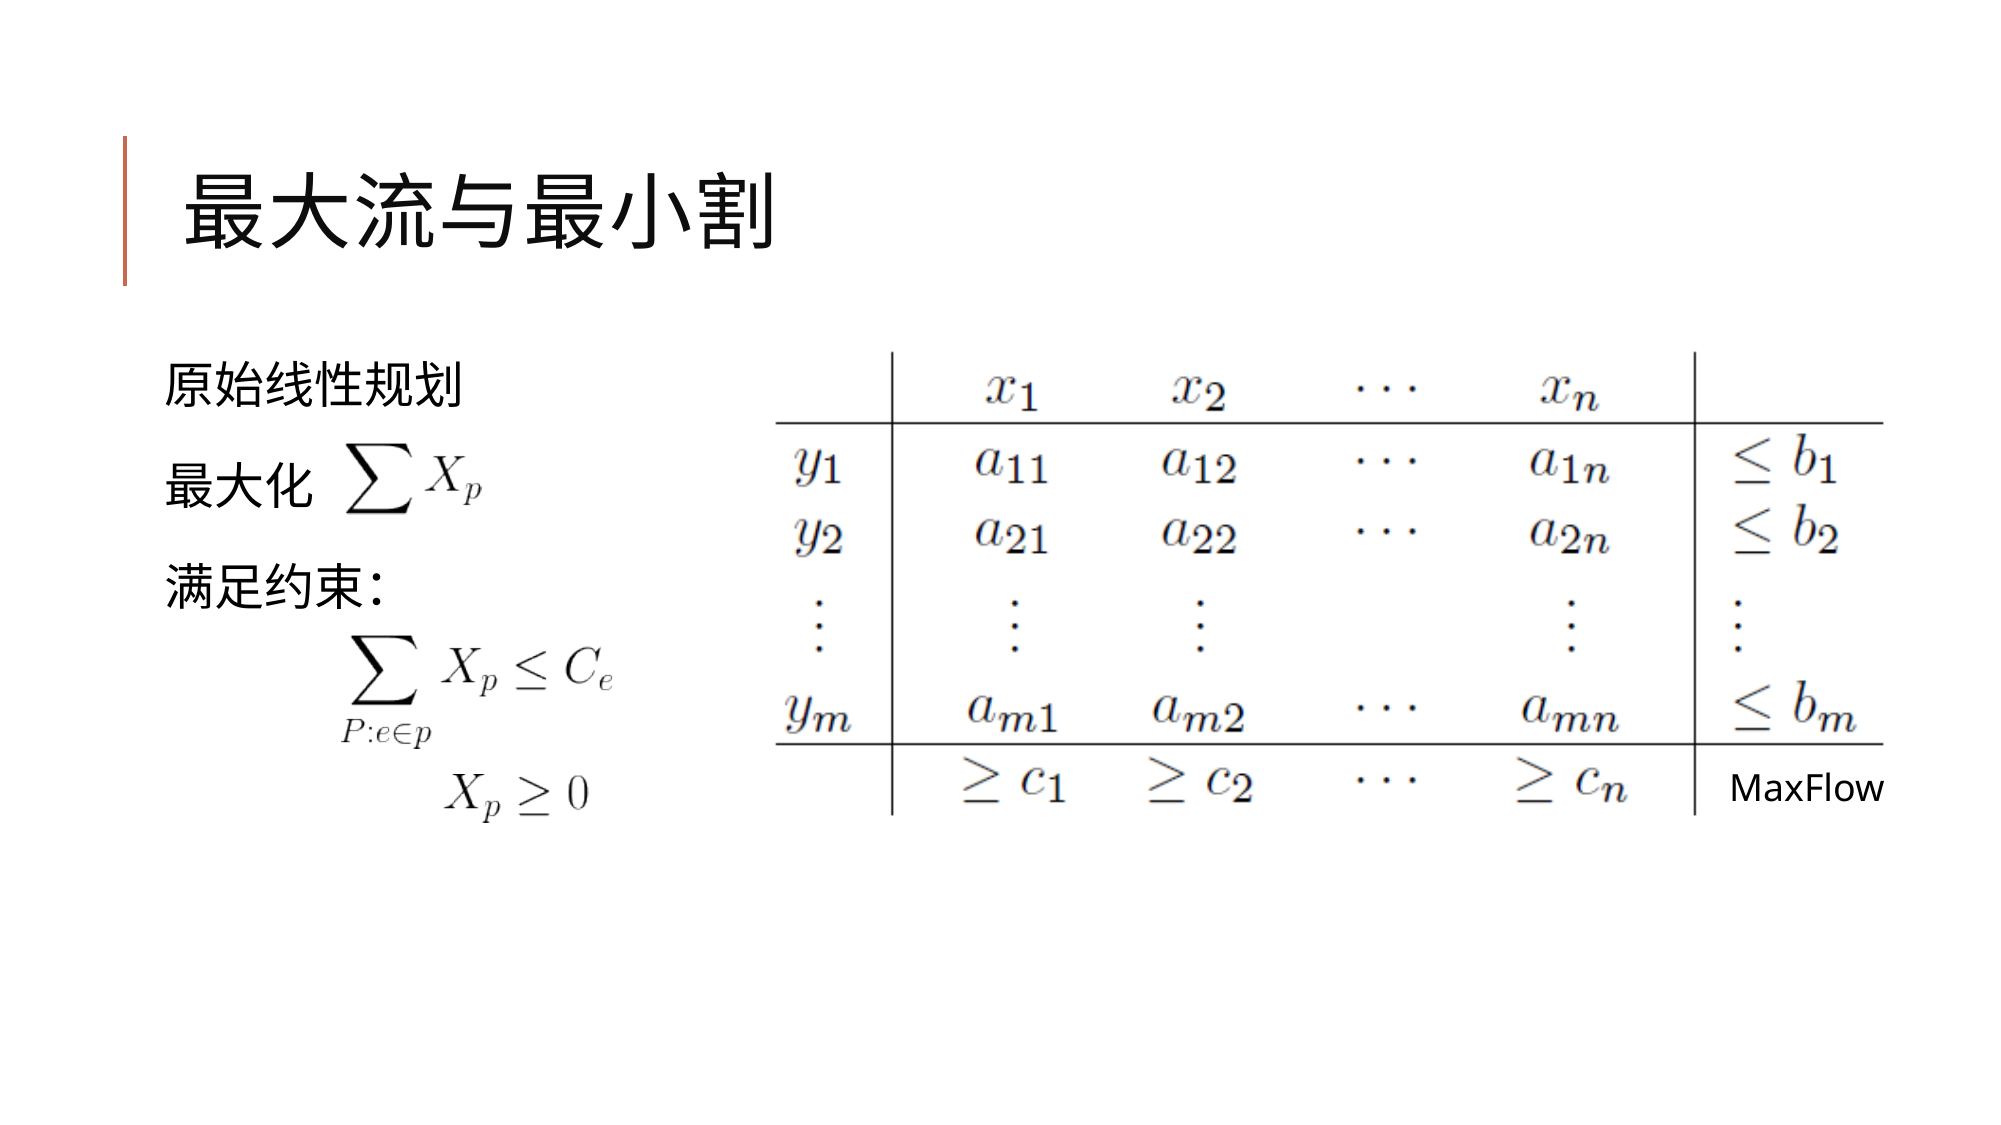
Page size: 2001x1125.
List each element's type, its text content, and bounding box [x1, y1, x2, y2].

picture [763, 341, 1897, 831]
picture [345, 442, 482, 515]
list 原始线性规划 最大化 满足约束： [156, 334, 937, 995]
title 最大流与最小割 [168, 96, 1763, 336]
picture [443, 774, 589, 824]
picture [341, 634, 614, 750]
